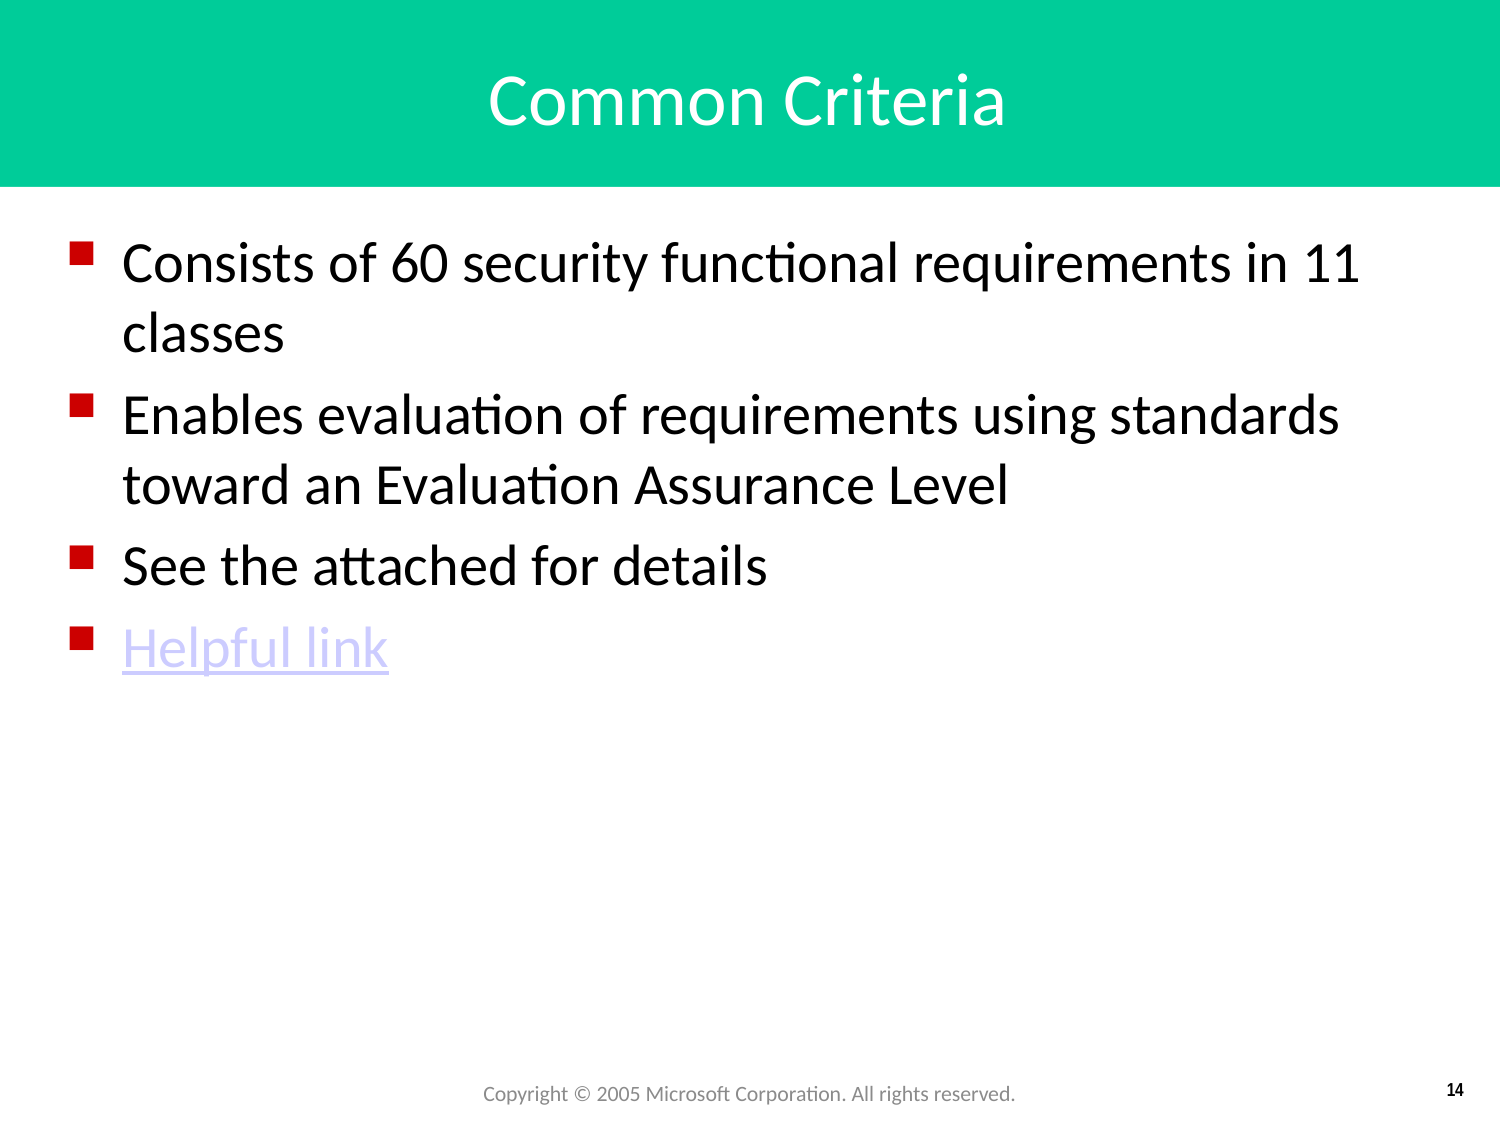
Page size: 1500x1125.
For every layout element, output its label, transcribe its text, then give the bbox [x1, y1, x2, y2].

list Consists of 60 security functional requirements in 11 classes Enables evaluation of requirements using standards toward an Evaluation Assurance Level See the attached for details Helpful link [51, 216, 1446, 1053]
footer Copyright © 2005 Microsoft Corporation. All rights reserved. [337, 1072, 1163, 1113]
title Common Criteria [51, 8, 1446, 184]
